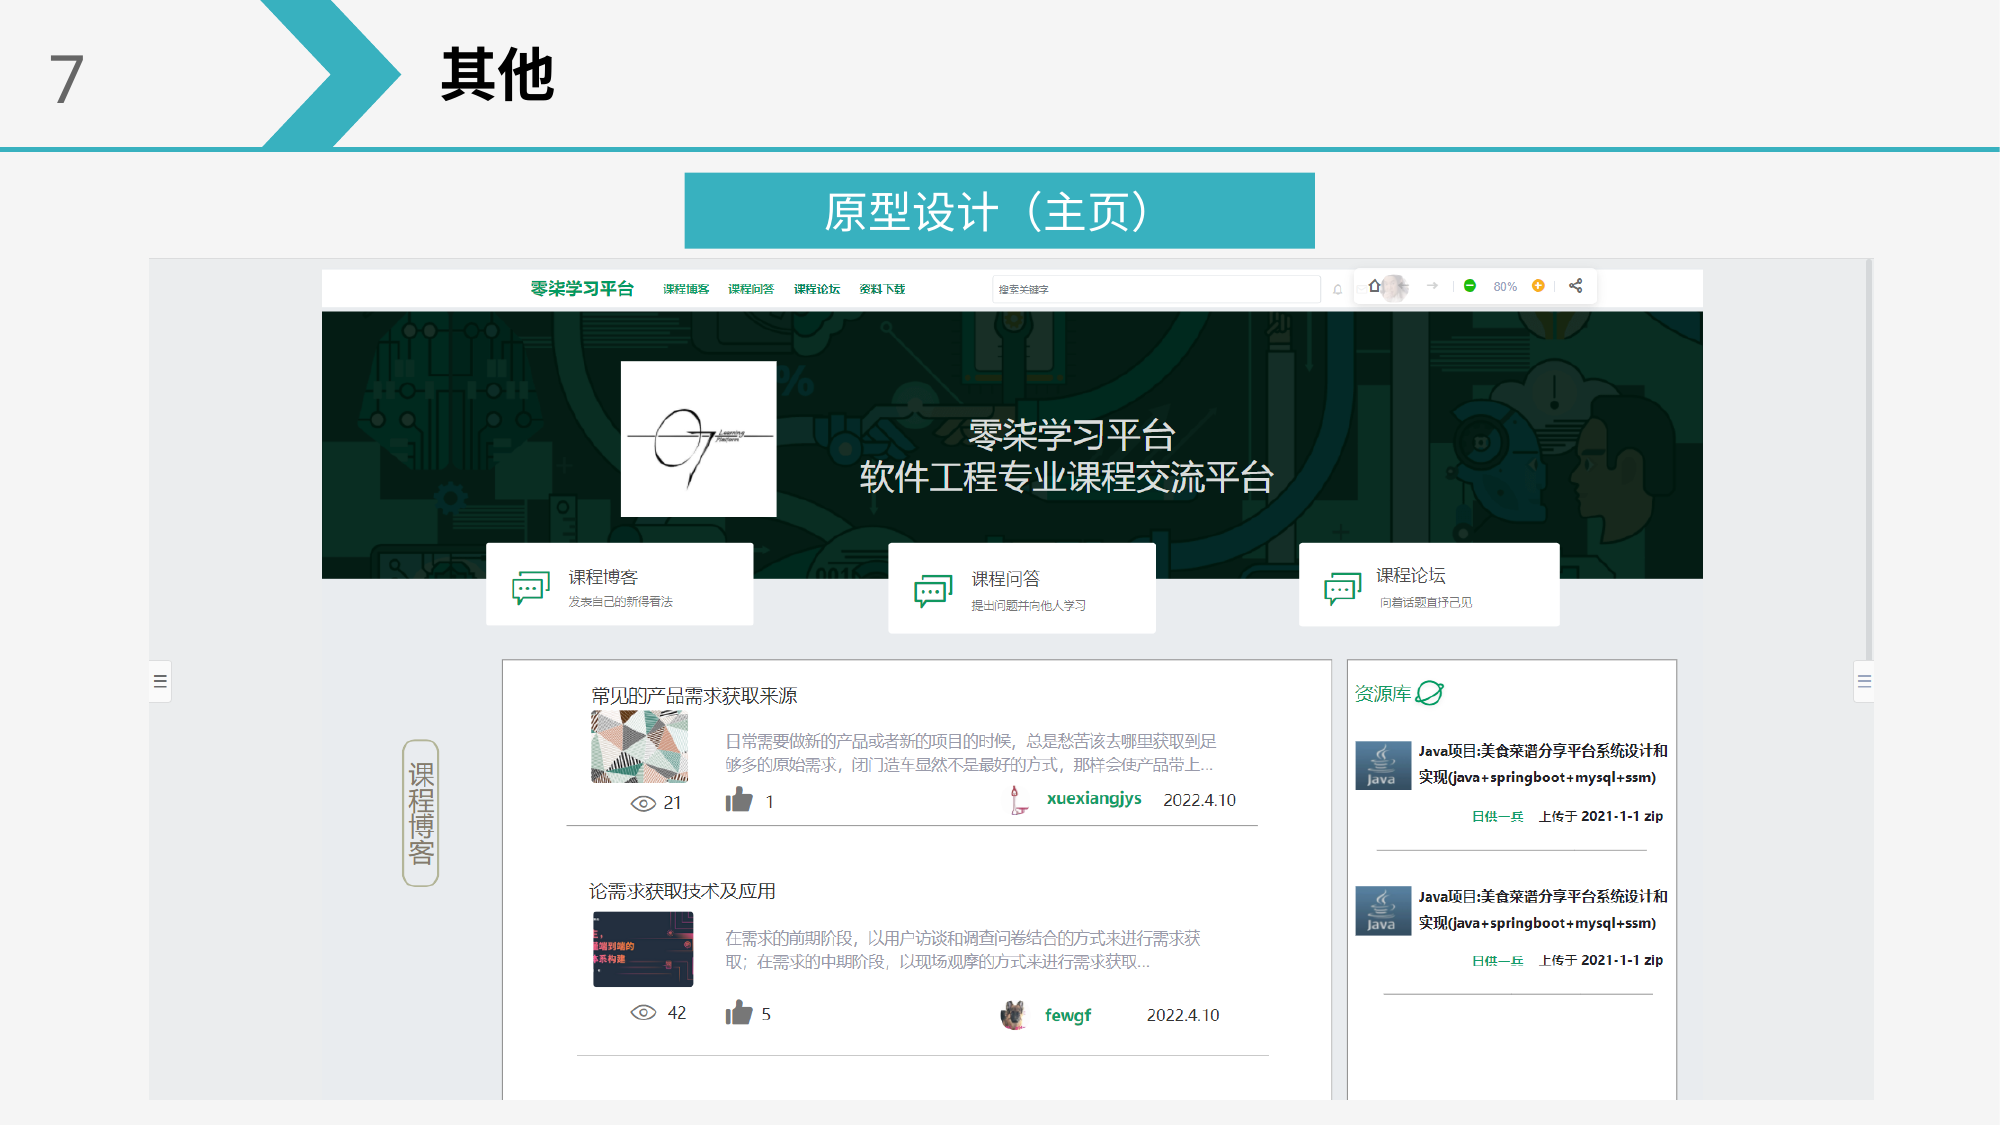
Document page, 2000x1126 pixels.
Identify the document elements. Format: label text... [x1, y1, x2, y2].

text_box 其他 [424, 31, 1095, 116]
text_box 7 [34, 29, 103, 125]
text_box 原型设计（主页） [683, 171, 1317, 251]
picture [149, 258, 1875, 1101]
